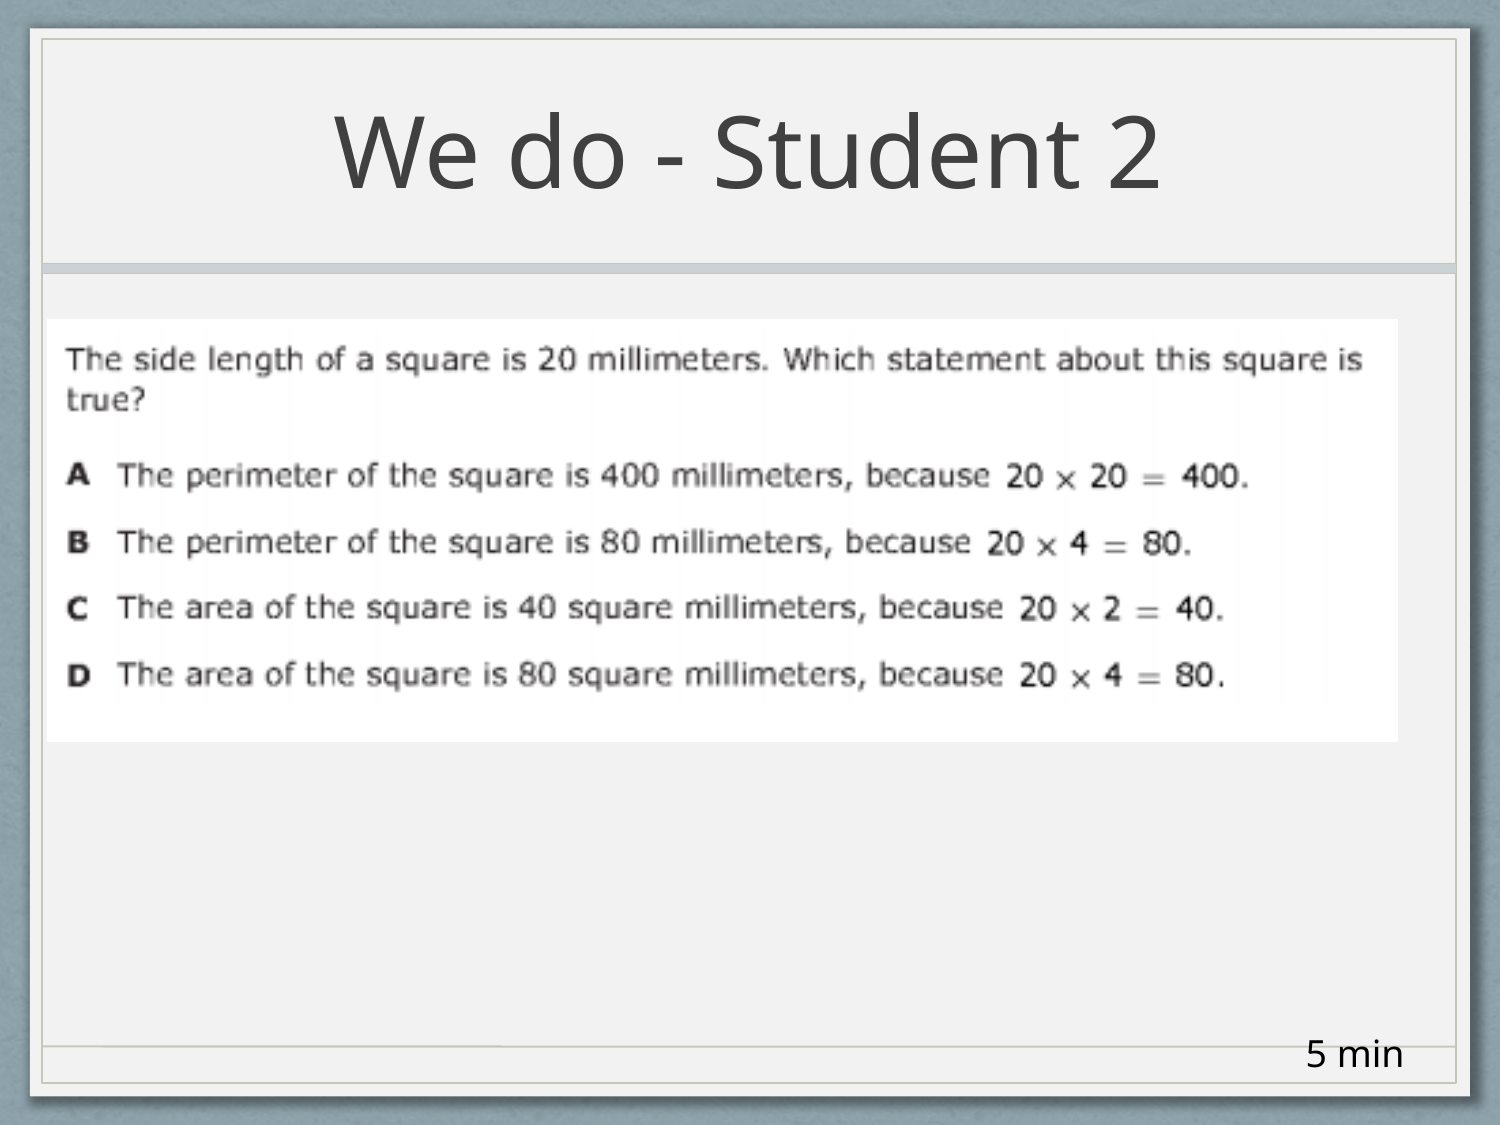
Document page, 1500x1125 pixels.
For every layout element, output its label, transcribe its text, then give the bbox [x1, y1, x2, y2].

picture [46, 319, 1398, 743]
title We do - Student 2 [47, 38, 1452, 259]
text_box 5 min [1290, 1022, 1426, 1083]
